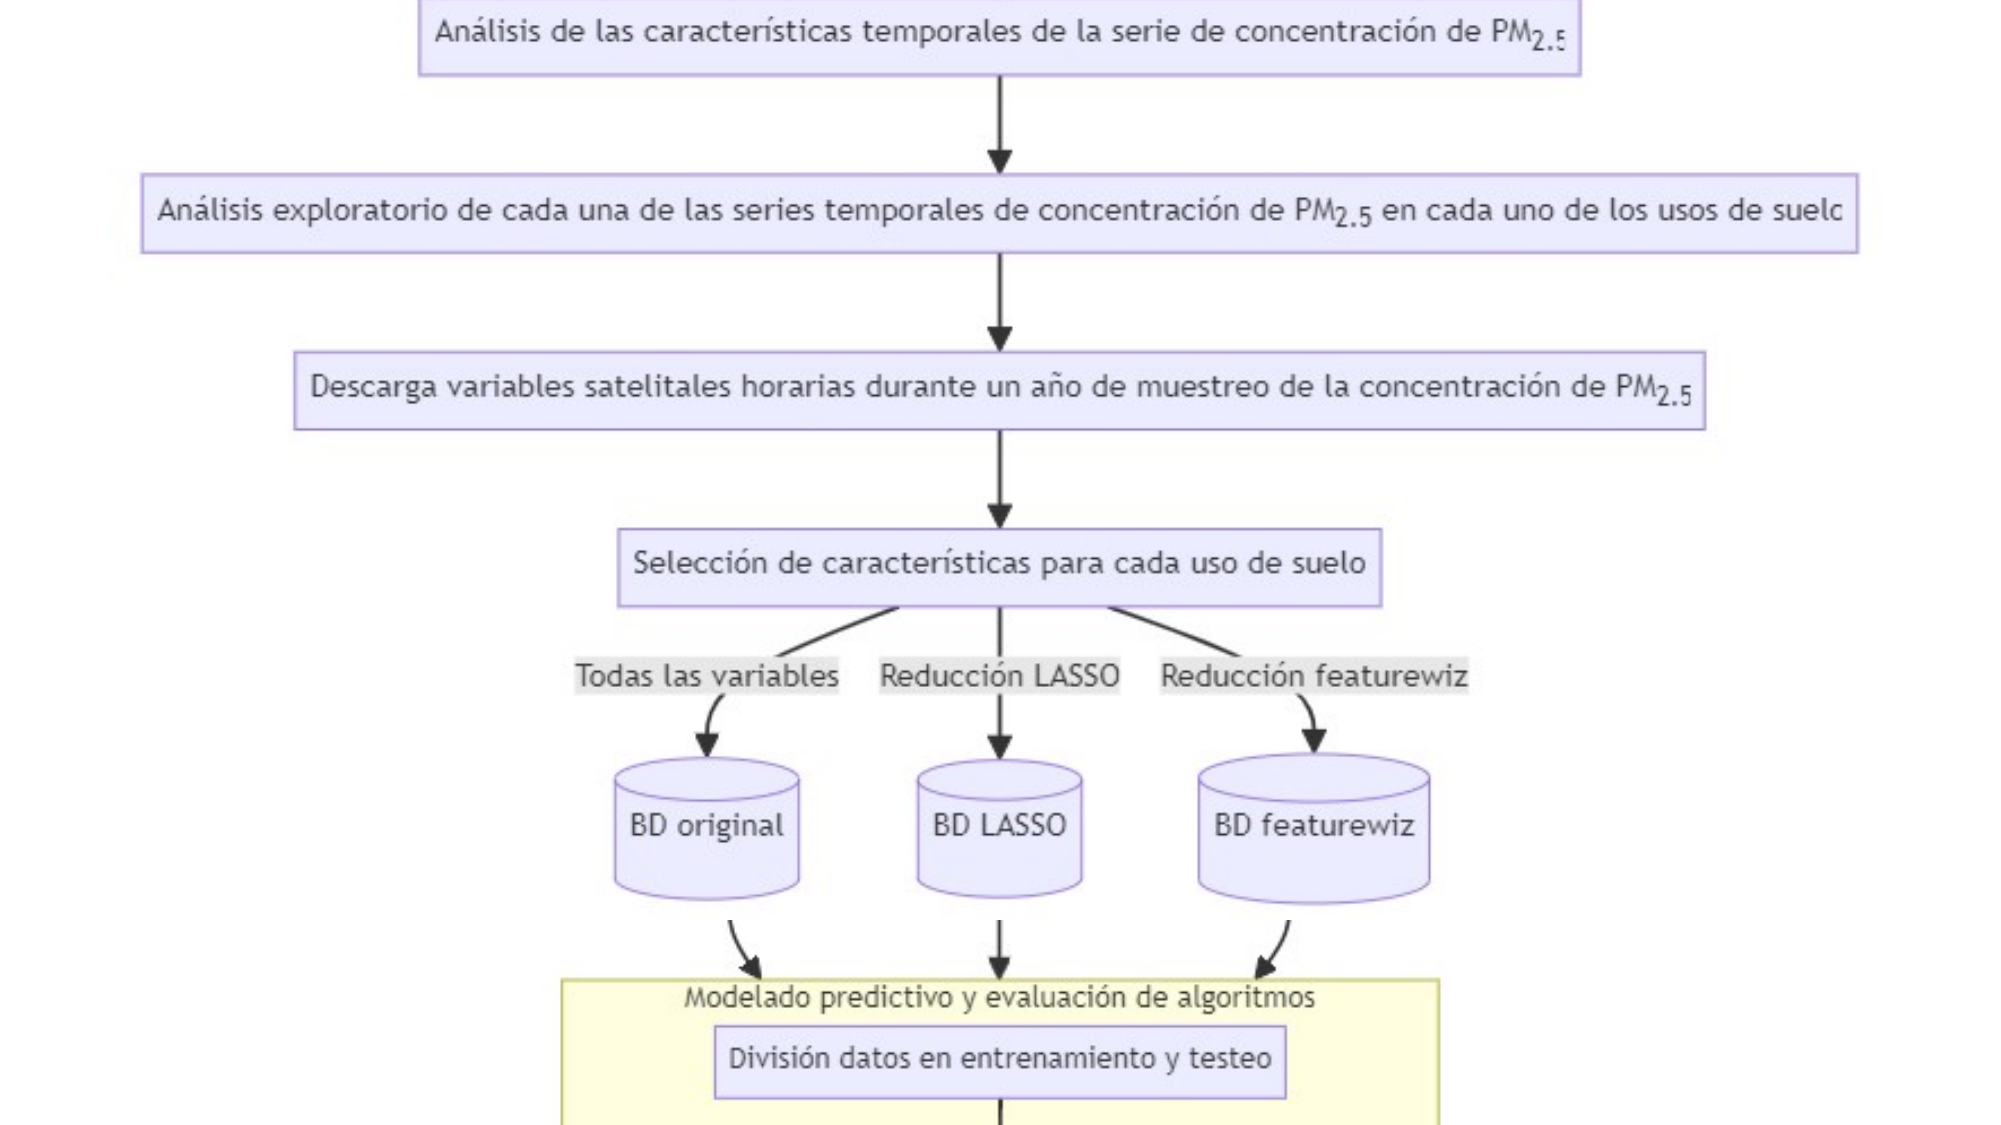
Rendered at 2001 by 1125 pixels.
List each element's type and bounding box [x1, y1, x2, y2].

text_box [0, 0, 2000, 1125]
